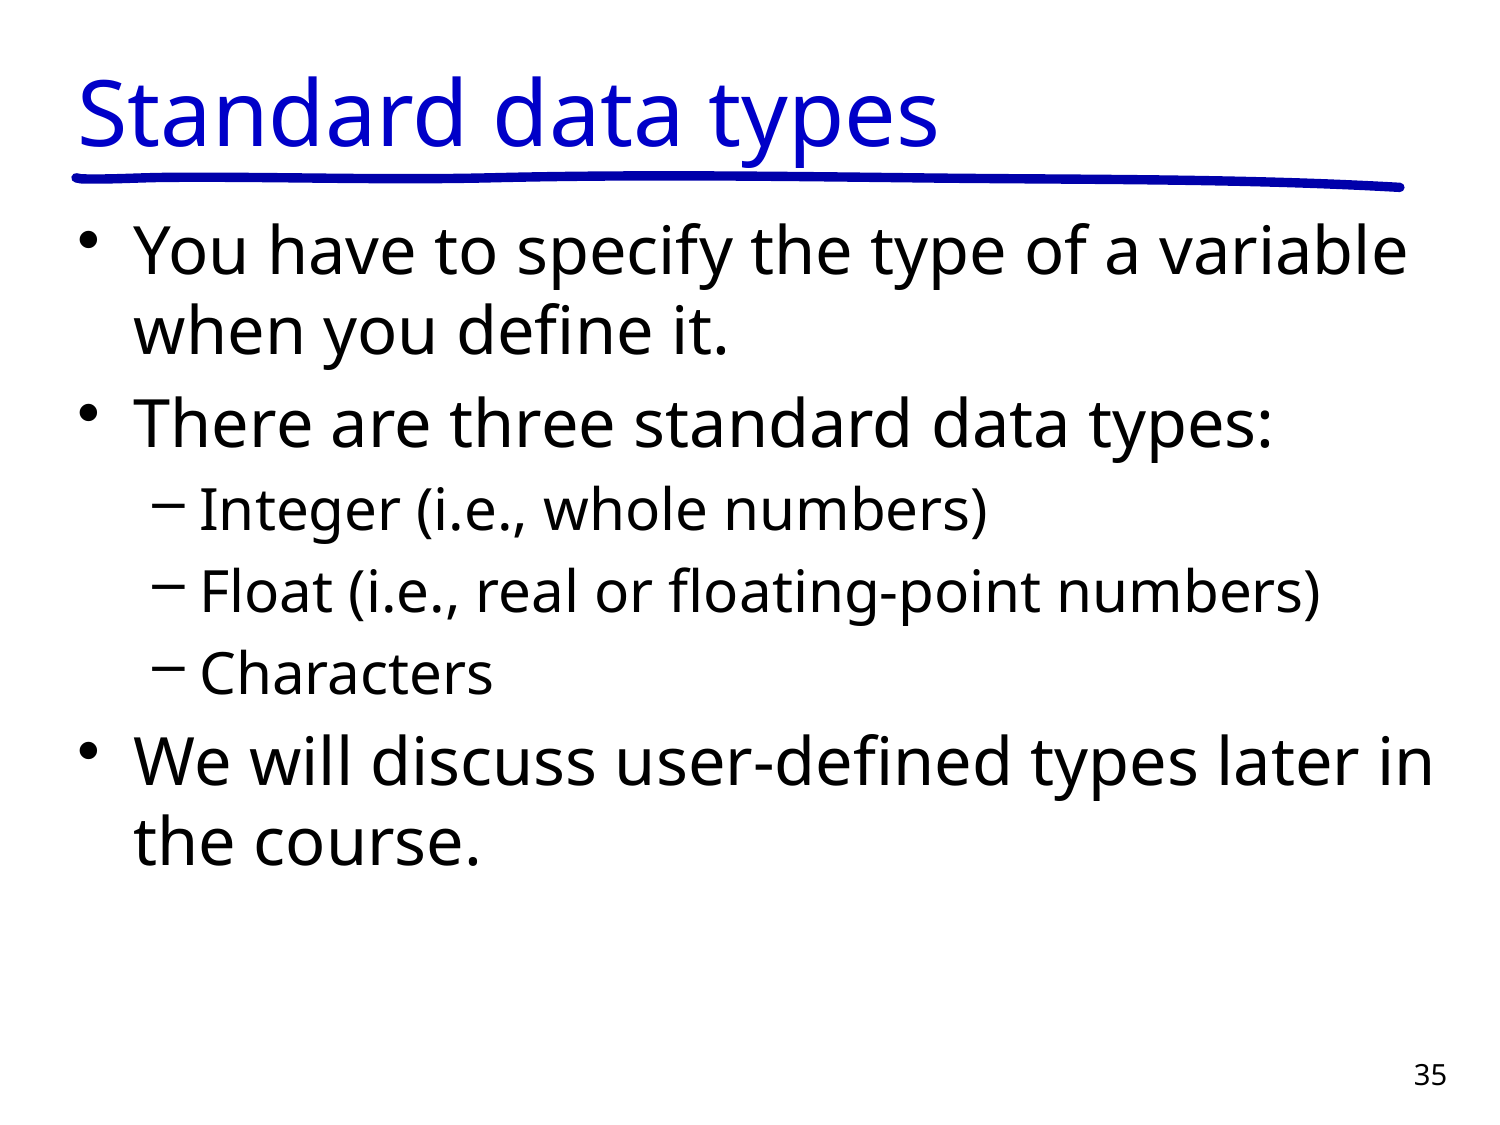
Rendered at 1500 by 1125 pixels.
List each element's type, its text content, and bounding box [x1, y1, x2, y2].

title Standard data types [62, 45, 1463, 175]
slide_number 35 [1374, 1049, 1463, 1103]
list You have to specify the type of a variable when you define it. There are three standard data types: Integer (i.e., whole numbers) Float (i.e., real or floating-point numbers) Characters We will discuss user-defined types later in the course. [62, 200, 1463, 1038]
